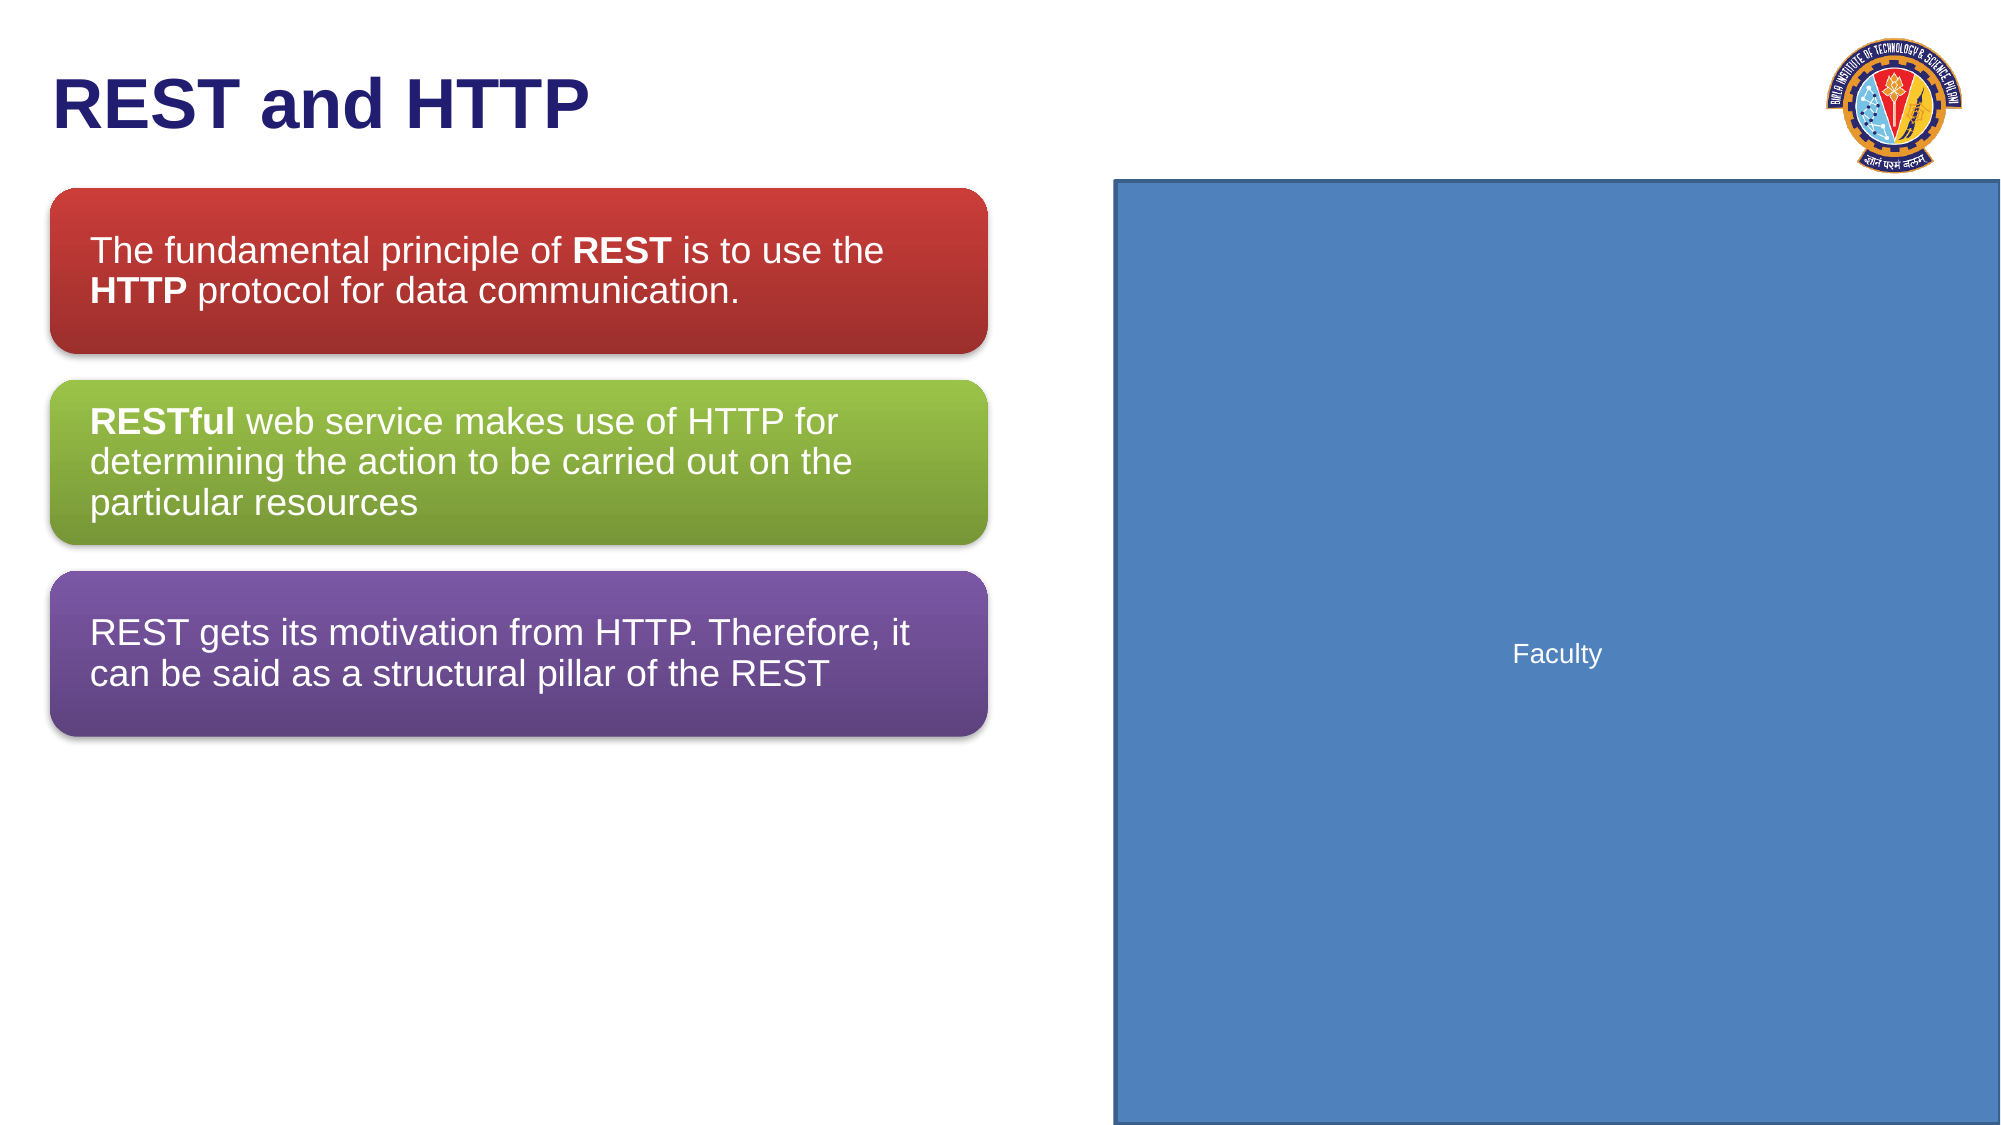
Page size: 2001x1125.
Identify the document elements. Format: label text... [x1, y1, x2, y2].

title REST and HTTP [37, 38, 1810, 174]
picture [1825, 38, 1962, 174]
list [49, 187, 988, 738]
